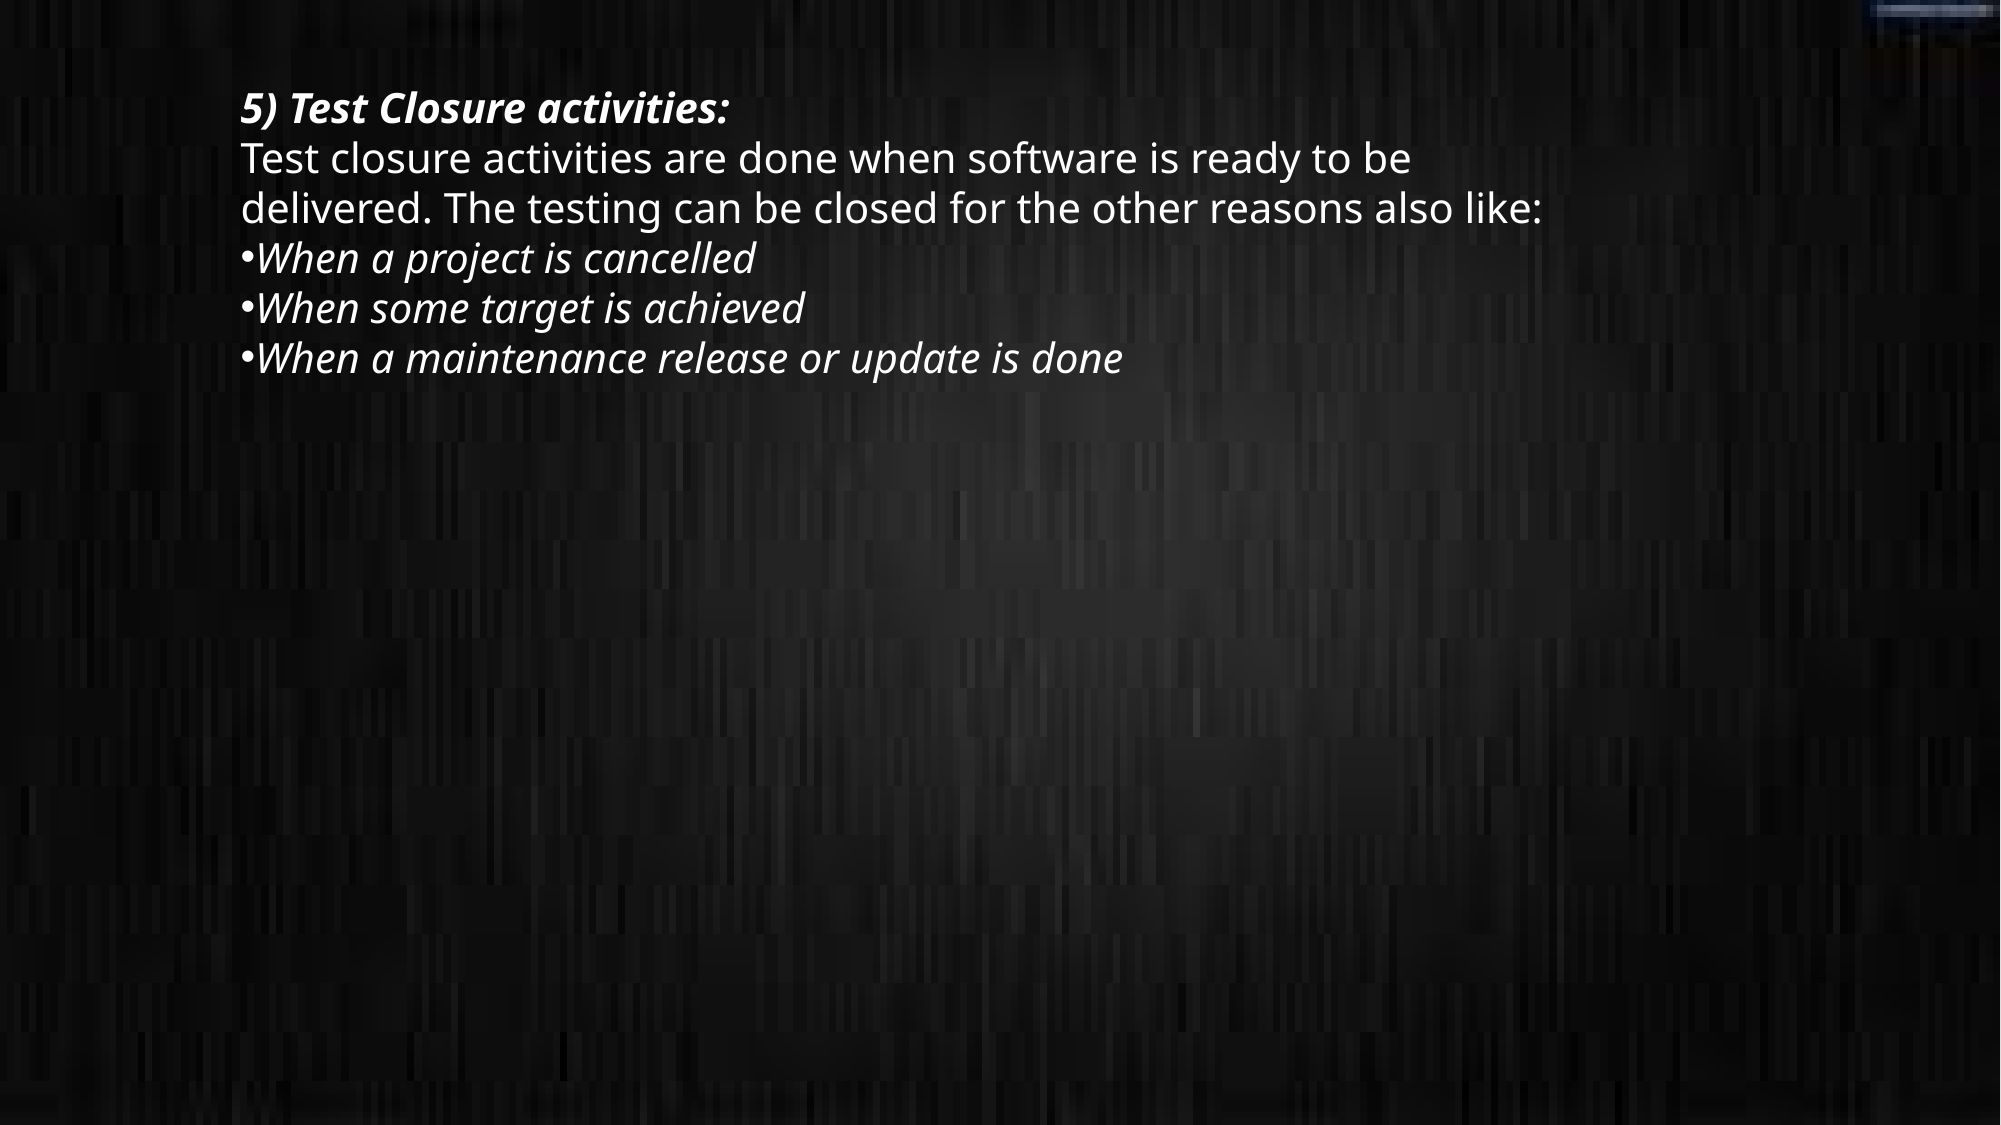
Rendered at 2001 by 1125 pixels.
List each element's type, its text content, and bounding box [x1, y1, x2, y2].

text_box 5) Test Closure activities: Test closure activities are done when software is ready to be delivered. The testing can be closed for the other reasons also like: When a project is cancelled When some target is achieved When a maintenance release or update is done [225, 74, 1575, 434]
